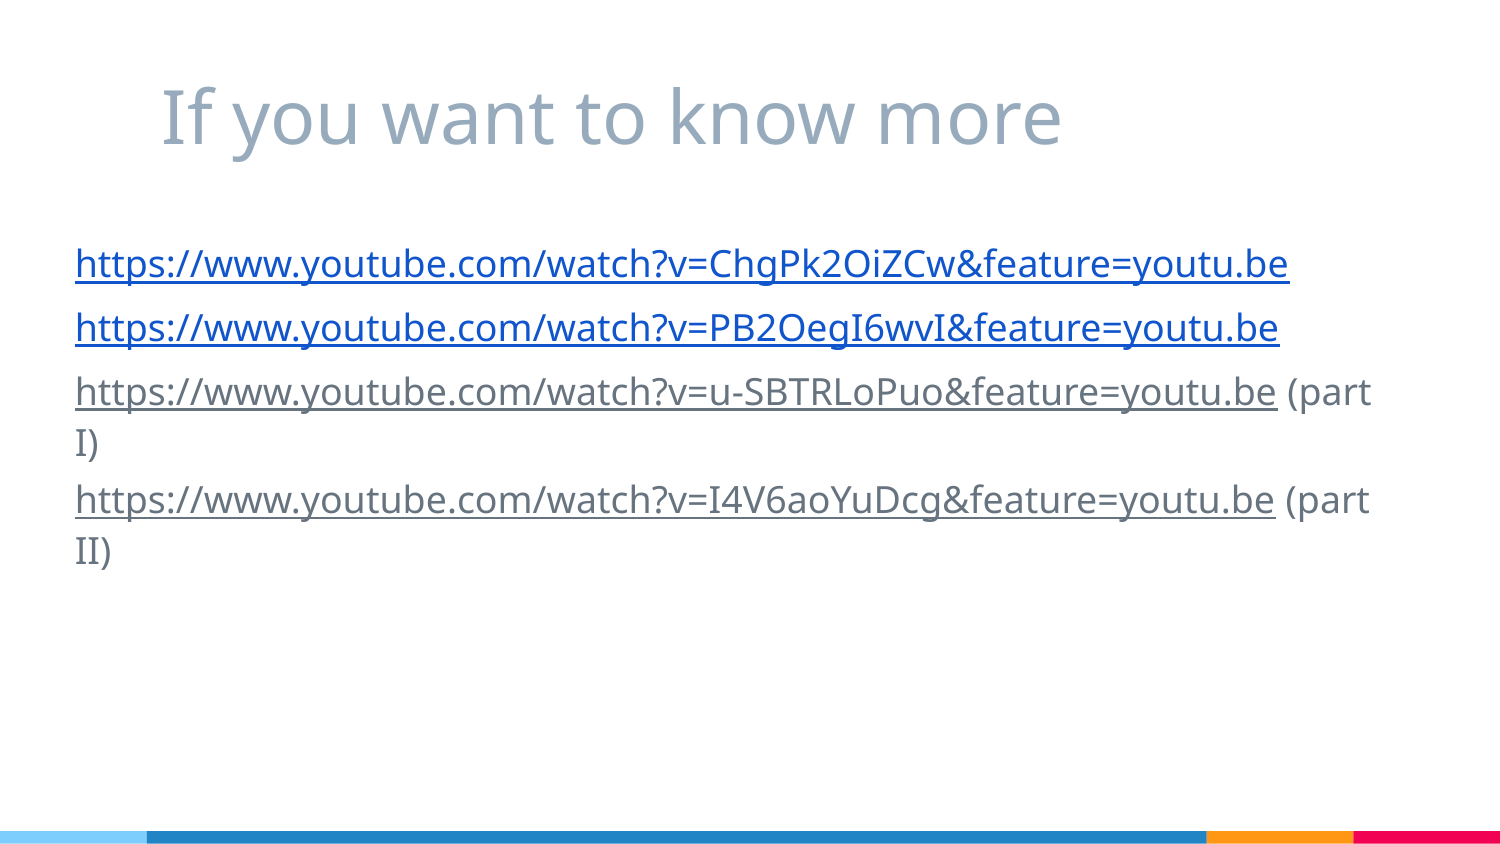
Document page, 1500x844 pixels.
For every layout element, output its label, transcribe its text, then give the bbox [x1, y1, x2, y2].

title If you want to know more [146, 33, 1207, 175]
list https://www.youtube.com/watch?v=ChgPk2OiZCw&feature=youtu.be https://www.youtube.com/watch?v=PB2OegI6wvI&feature=youtu.be https://www.youtube.com/watch?v=u-SBTRLoPuo&feature=youtu.be (part I) https://www.youtube.com/watch?v=I4V6aoYuDcg&feature=youtu.be (part II) [59, 225, 1403, 809]
